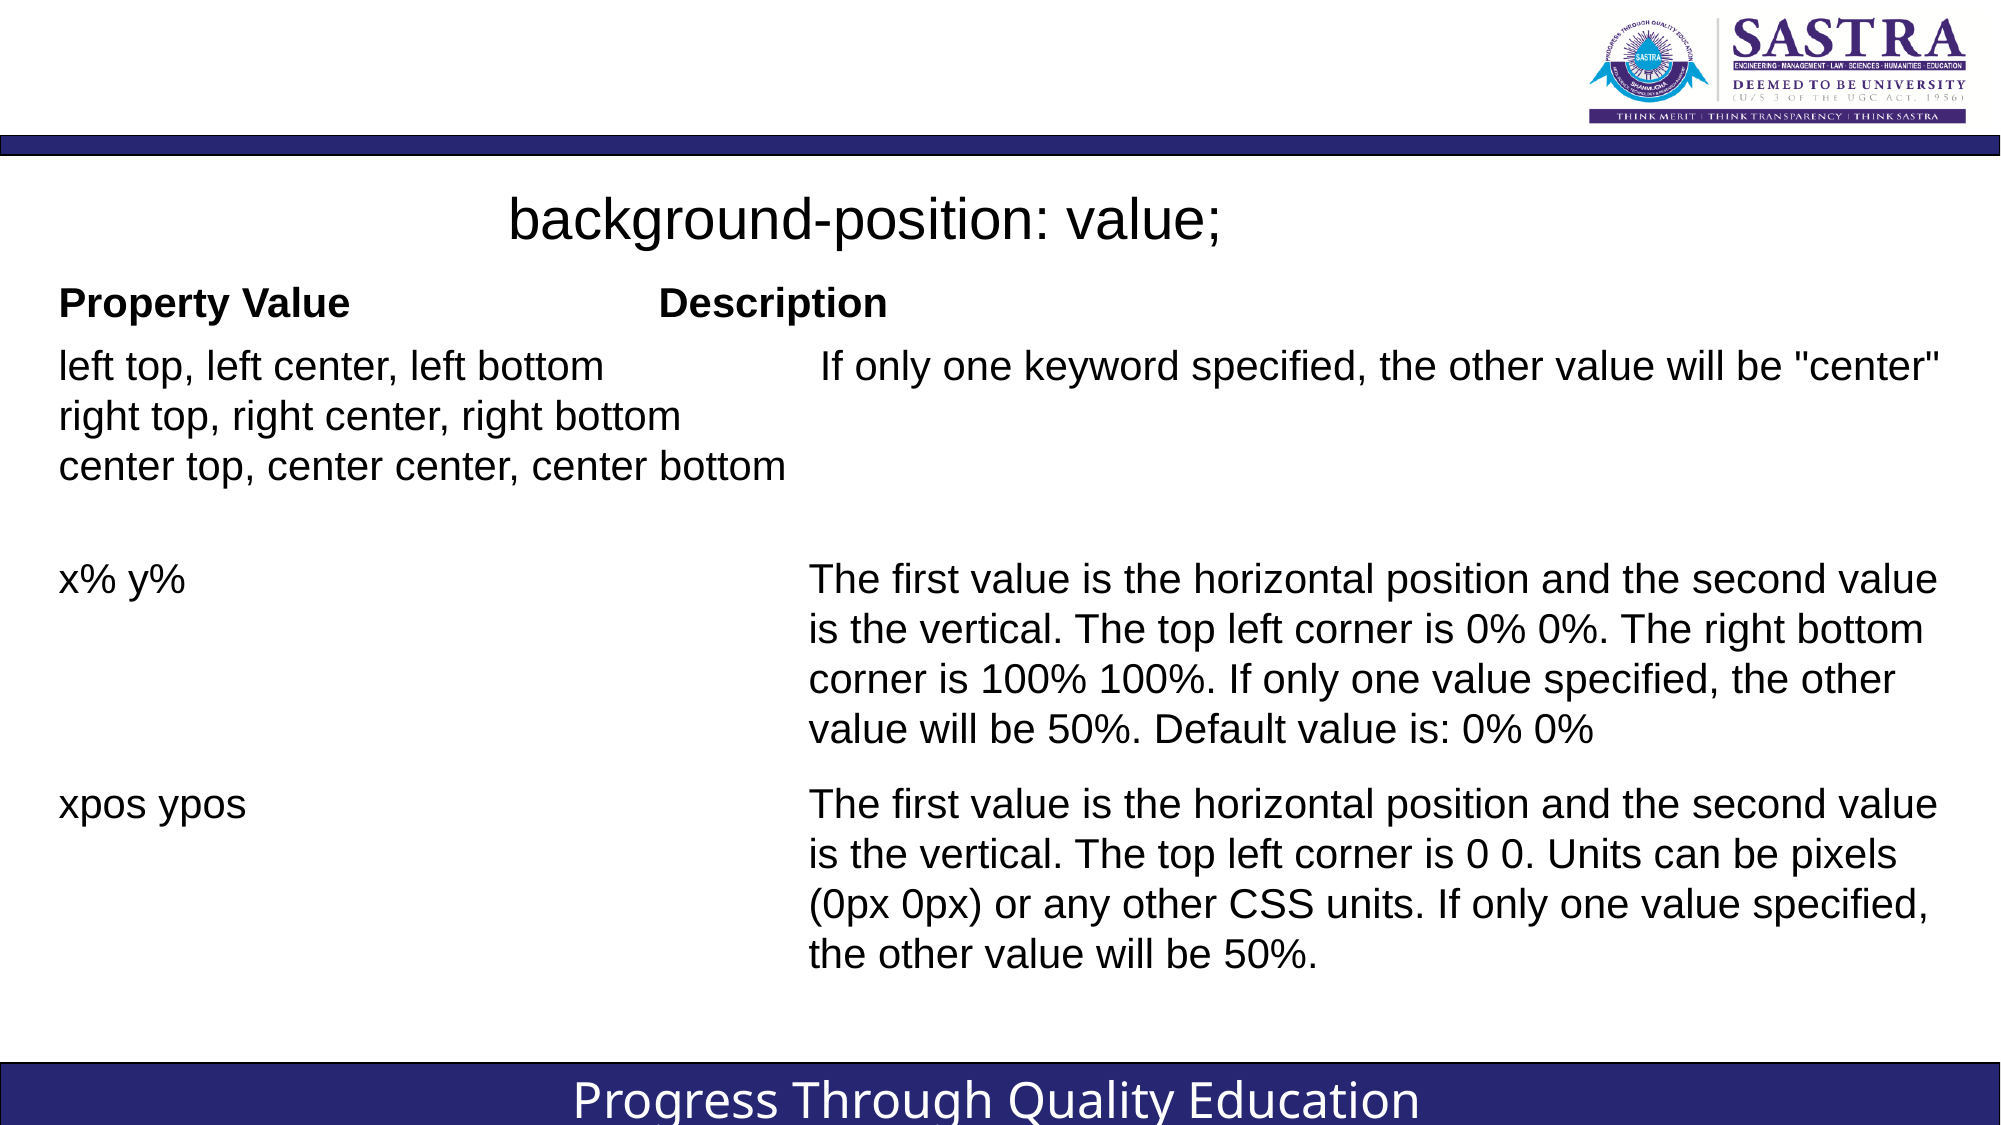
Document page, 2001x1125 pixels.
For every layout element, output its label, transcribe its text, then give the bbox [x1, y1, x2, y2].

picture [1566, 10, 1989, 130]
list background-position: value; Property Value Description left top, left center, left bottom If only one keyword specified, the other value will be "center" right top, right center, right bottom center top, center center, center bottom x% y% The first value is the horizontal position and the second value is the vertical. The top left corner is 0% 0%. The right bottom corner is 100% 100%. If only one value specified, the other value will be 50%. Default value is: 0% 0% xpos ypos The first value is the horizontal position and the second value is the vertical. The top left corner is 0 0. Units can be pixels (0px 0px) or any other CSS units. If only one value specified, the other value will be 50%. [37, 172, 1969, 1047]
